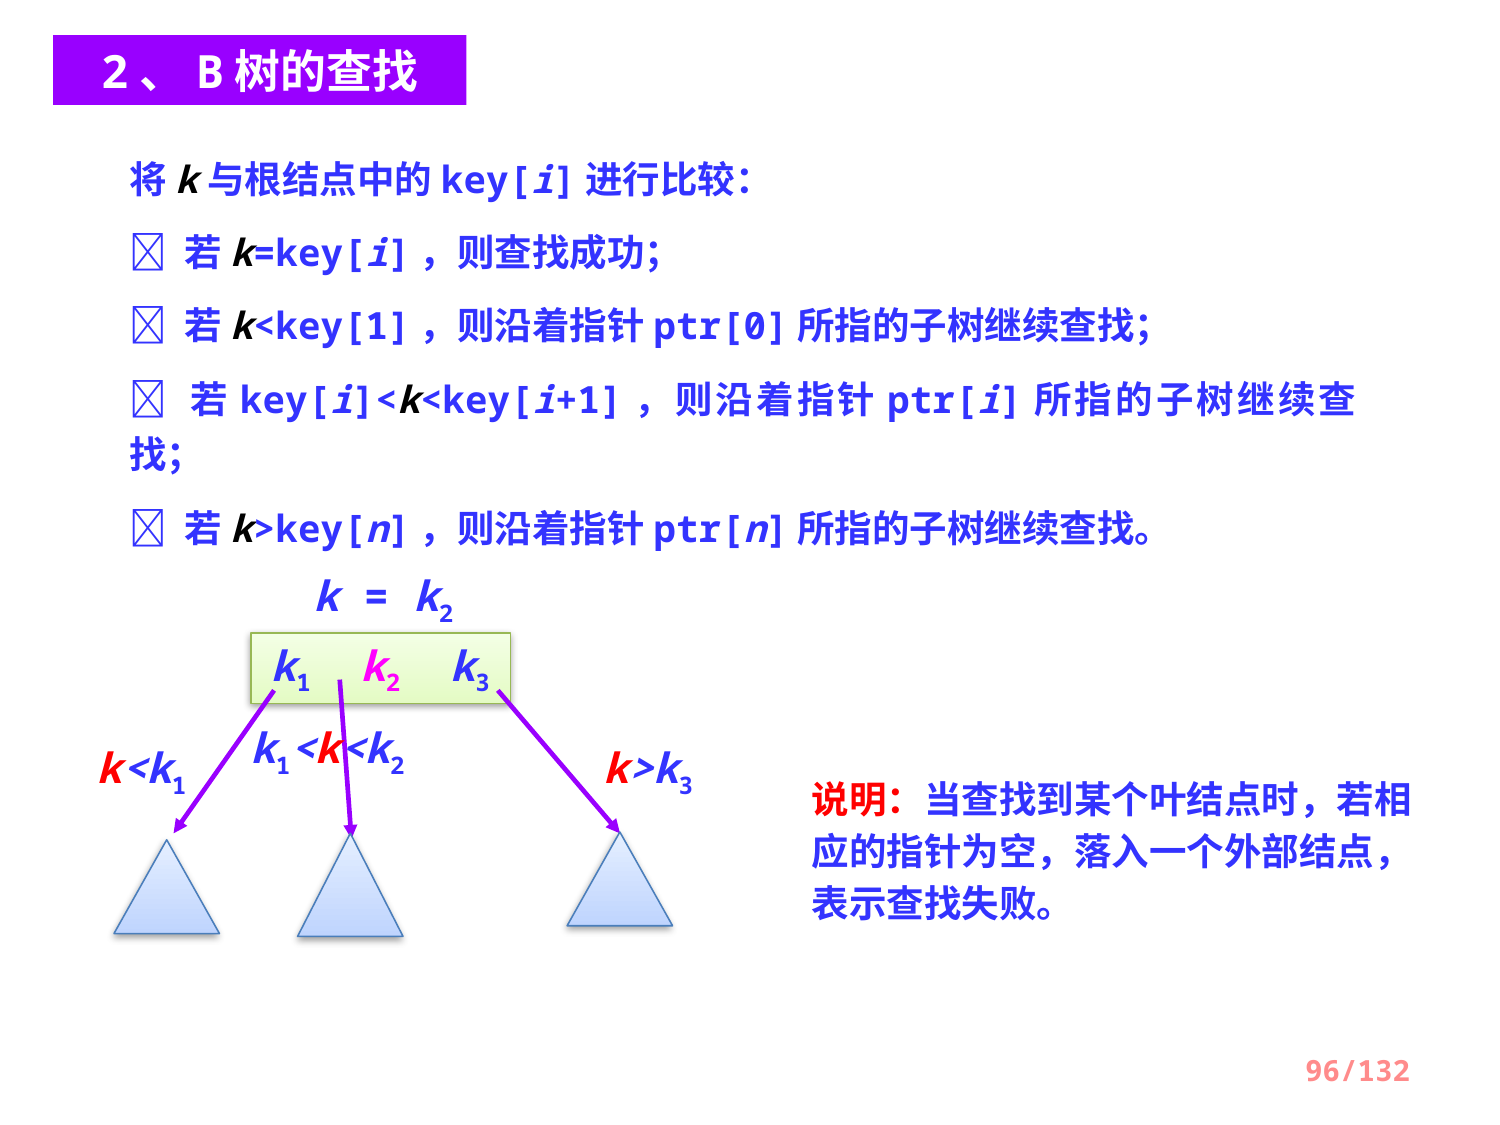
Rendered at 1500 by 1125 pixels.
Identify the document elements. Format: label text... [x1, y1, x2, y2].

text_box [203, 679, 452, 937]
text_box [497, 690, 732, 926]
text_box 说明：当查找到某个叶结点时，若相应的指针为空，落入一个外部结点，表示查找失败。 [796, 761, 1442, 933]
text_box k1 k2 k3 [250, 632, 511, 704]
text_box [58, 690, 275, 934]
slide_number 96/132 [1074, 1042, 1425, 1103]
text_box k = k2 [299, 562, 487, 635]
text_box 2、B树的查找 [53, 35, 467, 105]
text_box 将k与根结点中的key[i]进行比较：  若k=key[i]，则查找成功；  若k<key[1]，则沿着指针ptr[0]所指的子树继续查找；  若key[i]<k<key[i+1]，则沿着指针ptr[i]所指的子树继续查找；  若k>key[n]，则沿着指针ptr[n]所指的子树继续查找。 [103, 143, 1373, 570]
